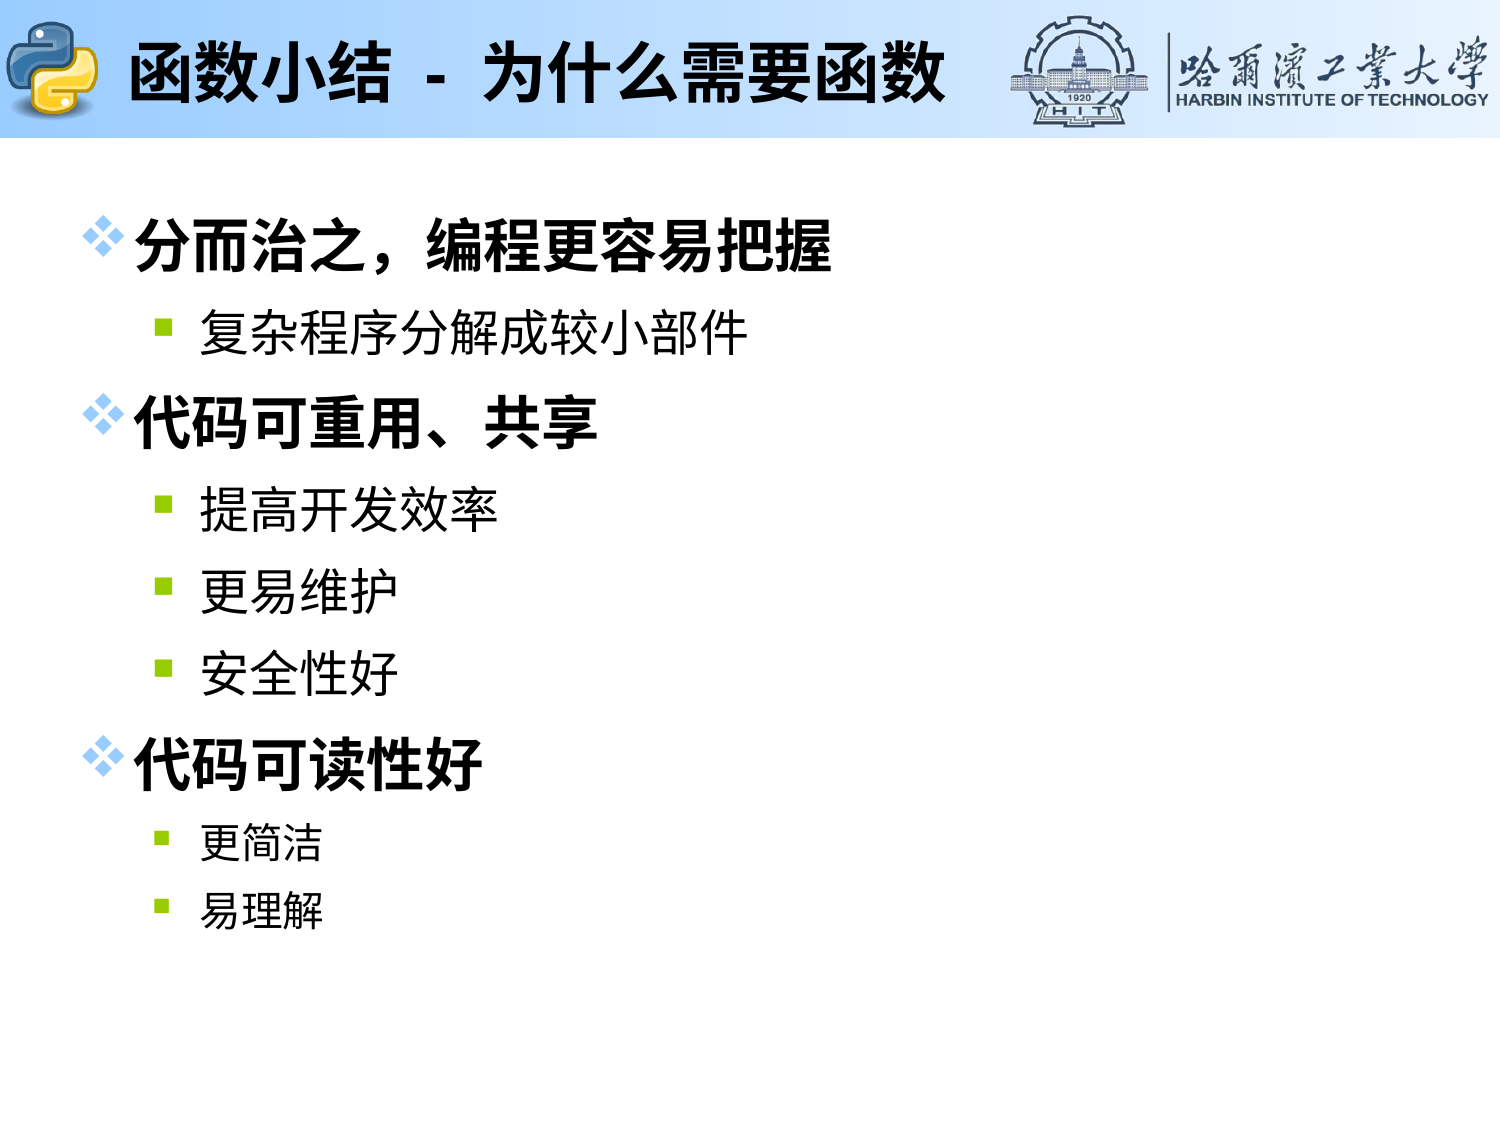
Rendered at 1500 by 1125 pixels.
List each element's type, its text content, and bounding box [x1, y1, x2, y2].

list 分而治之，编程更容易把握 复杂程序分解成较小部件 代码可重用、共享 提高开发效率 更易维护 安全性好 代码可读性好 更简洁 易理解 [62, 187, 1450, 1000]
title 函数小结 - 为什么需要函数 [112, 20, 1334, 121]
picture [0, 19, 104, 123]
picture [1000, 4, 1500, 138]
